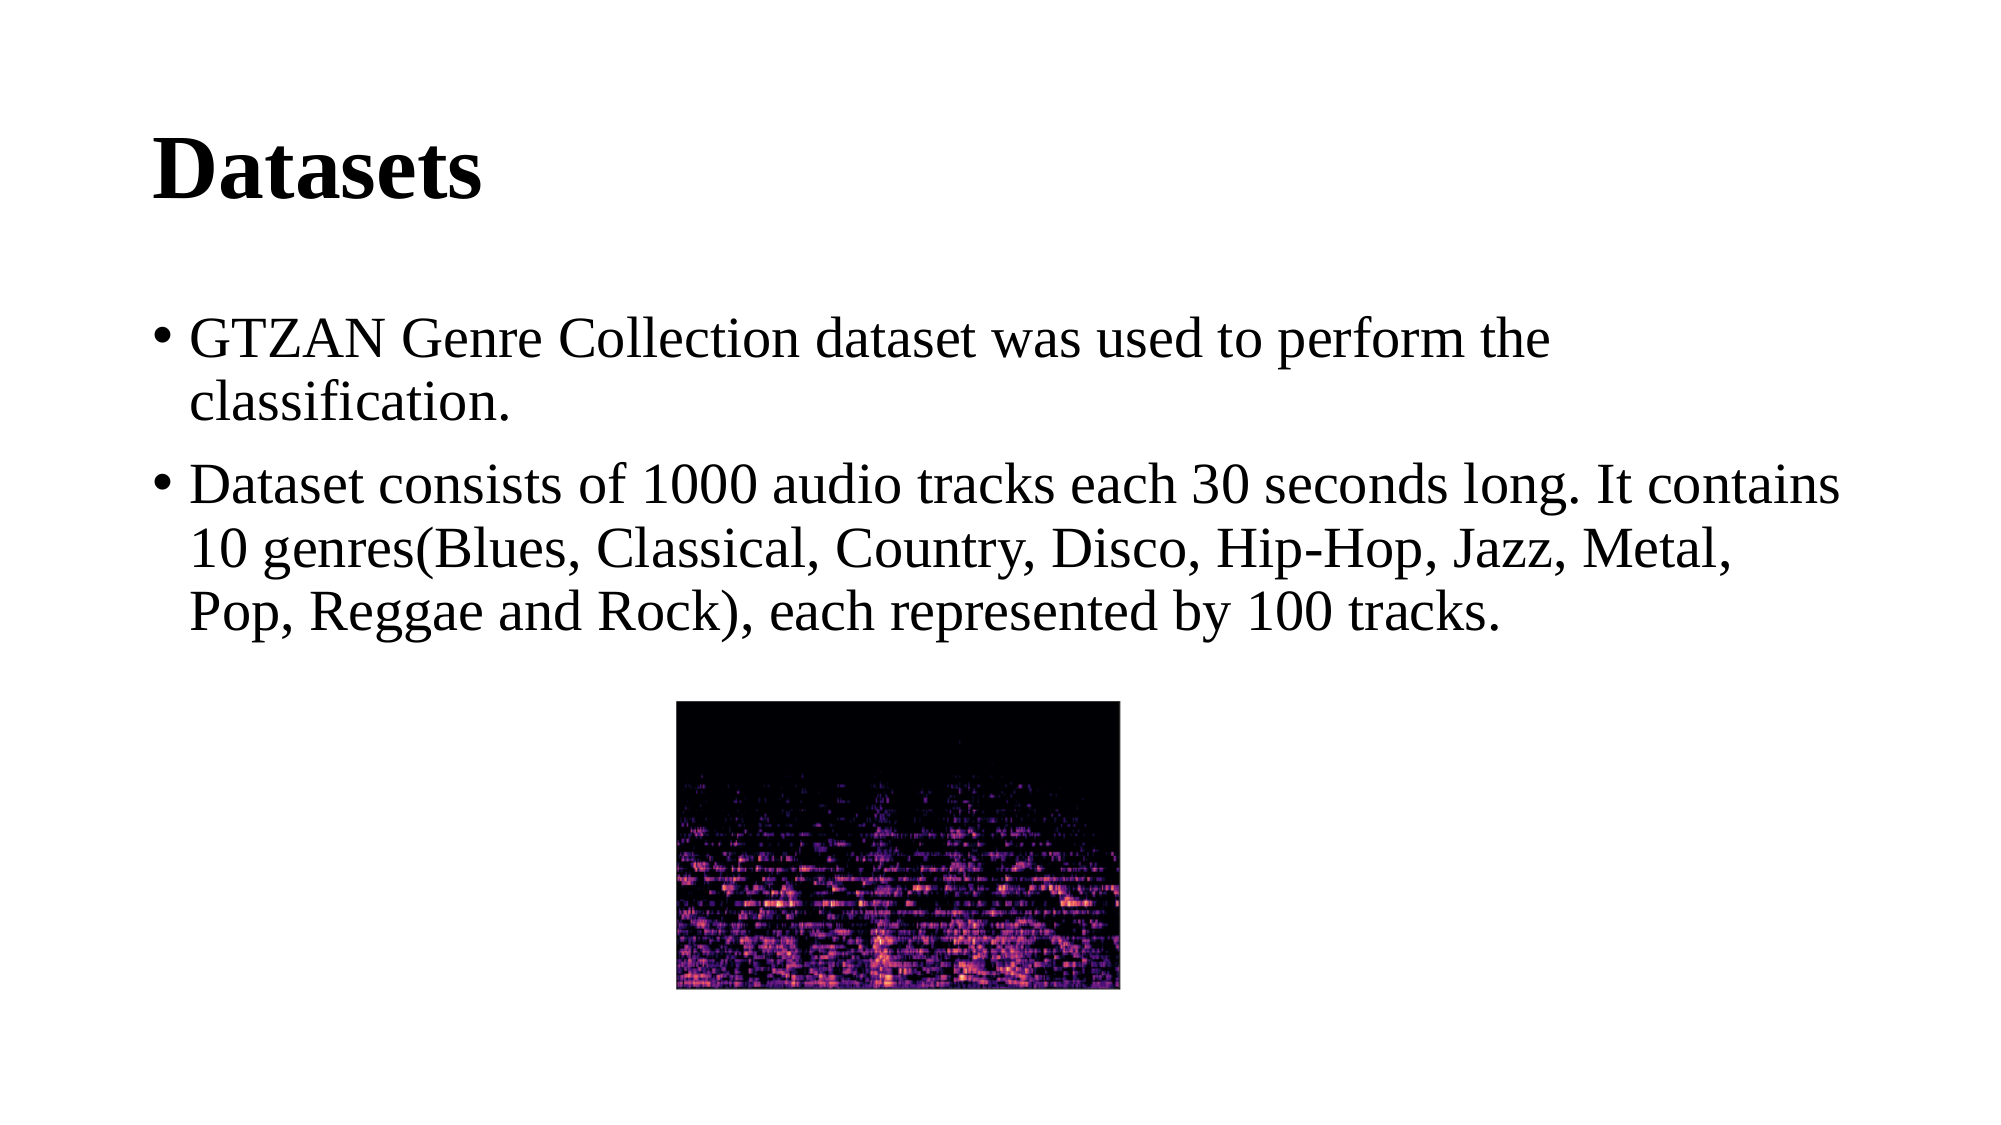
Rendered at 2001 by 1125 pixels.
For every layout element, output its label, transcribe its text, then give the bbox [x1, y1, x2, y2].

title Datasets [137, 59, 1863, 278]
list GTZAN Genre Collection dataset was used to perform the classification. Dataset consists of 1000 audio tracks each 30 seconds long. It contains 10 genres(Blues, Classical, Country, Disco, Hip-Hop, Jazz, Metal, Pop, Reggae and Rock), each represented by 100 tracks. [137, 299, 1863, 1014]
picture [605, 655, 1176, 1036]
